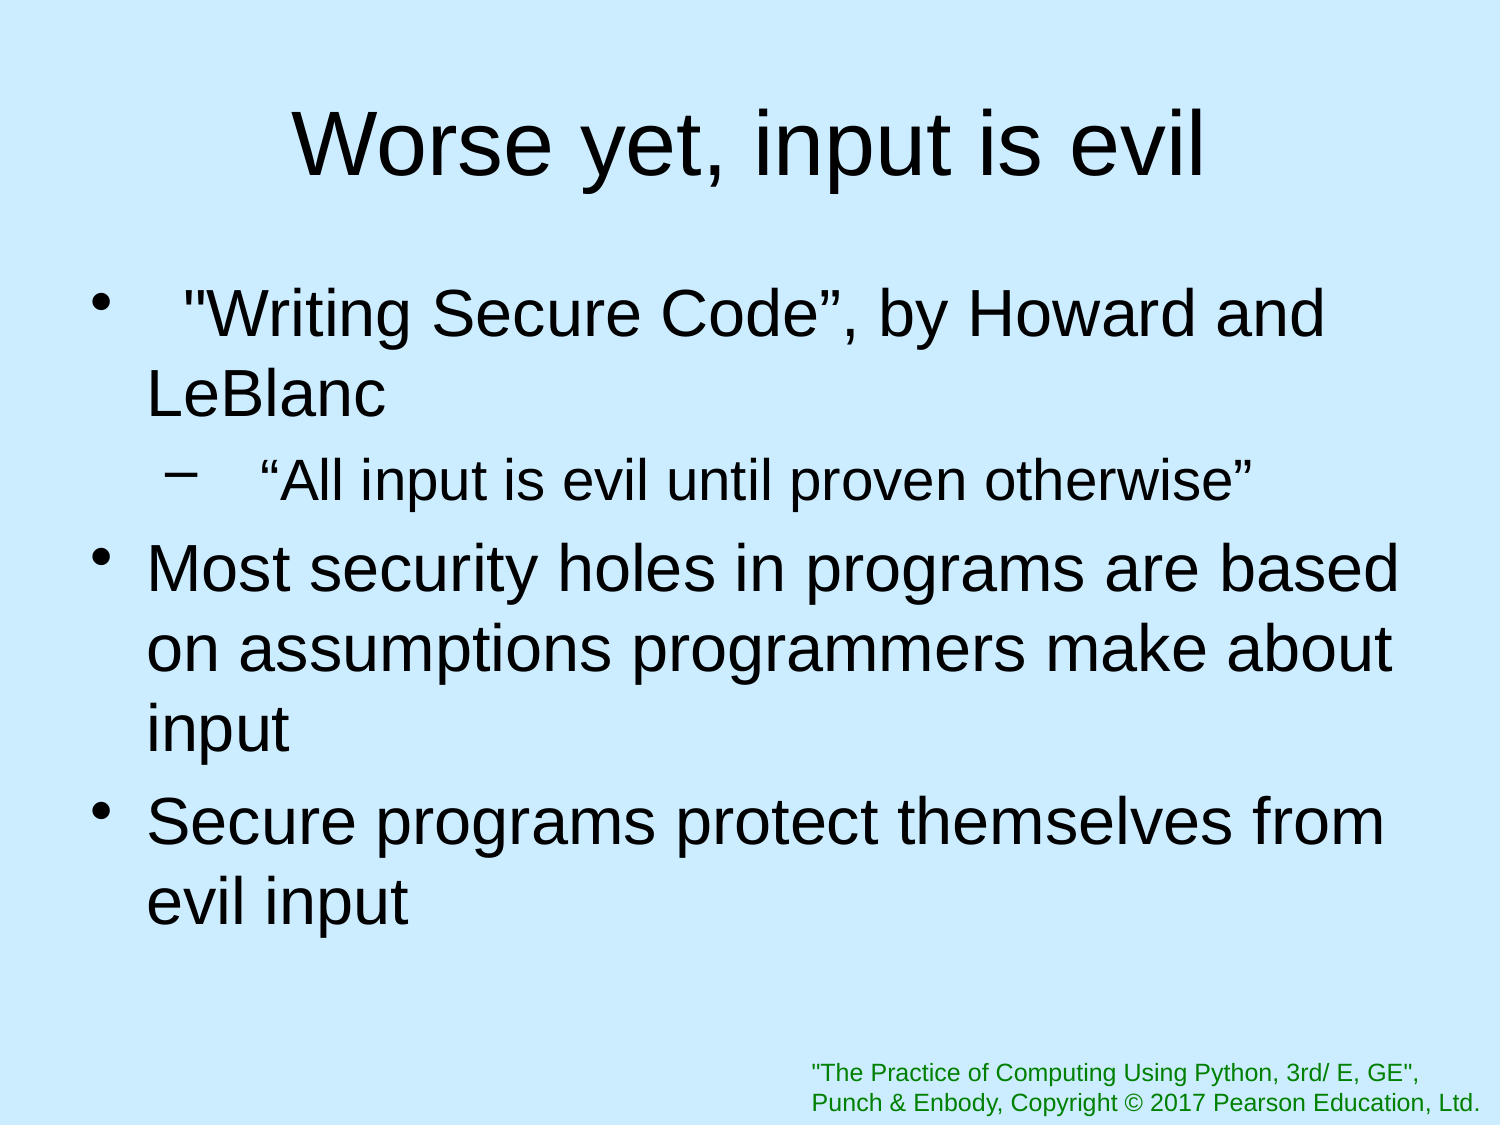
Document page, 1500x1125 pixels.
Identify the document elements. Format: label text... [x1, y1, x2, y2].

list "Writing Secure Code”, by Howard and LeBlanc “All input is evil until proven otherwise” Most security holes in programs are based on assumptions programmers make about input Secure programs protect themselves from evil input [75, 262, 1425, 1005]
title Worse yet, input is evil [75, 45, 1425, 233]
